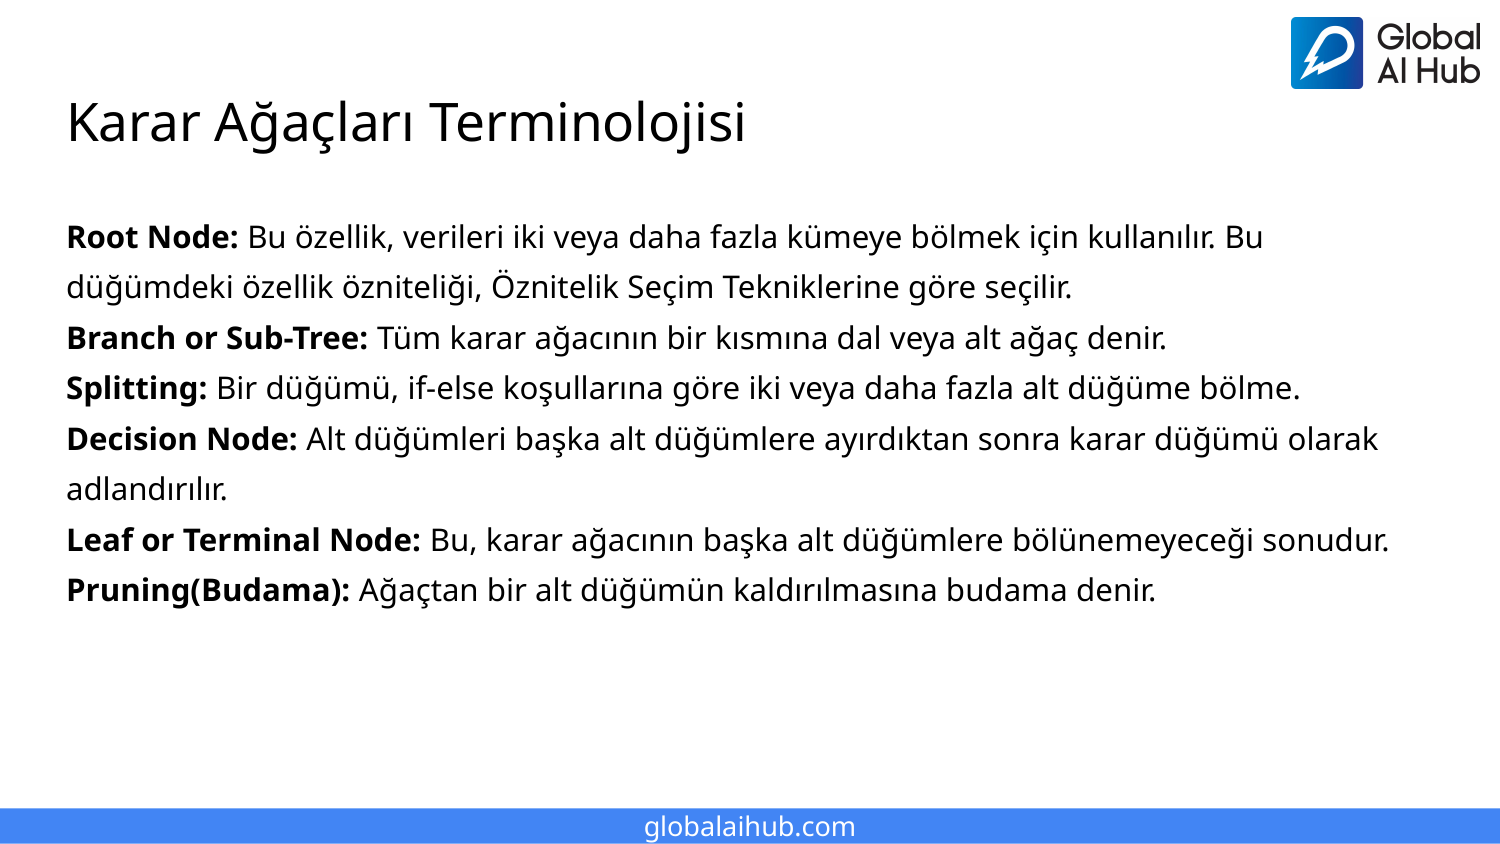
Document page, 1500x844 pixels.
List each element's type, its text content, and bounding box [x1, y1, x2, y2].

title Karar Ağaçları Terminolojisi [51, 72, 1449, 167]
picture [1295, 17, 1480, 89]
list Root Node: Bu özellik, verileri iki veya daha fazla kümeye bölmek için kullanılır. Bu düğümdeki özellik özniteliği, Öznitelik Seçim Tekniklerine göre seçilir. Branch or Sub-Tree: Tüm karar ağacının bir kısmına dal veya alt ağaç denir. Splitting: Bir düğümü, if-else koşullarına göre iki veya daha fazla alt düğüme bölme. Decision Node: Alt düğümleri başka alt düğümlere ayırdıktan sonra karar düğümü olarak adlandırılır. Leaf or Terminal Node: Bu, karar ağacının başka alt düğümlere bölünemeyeceği sonudur. Pruning(Budama): Ağaçtan bir alt düğümün kaldırılmasına budama denir. [51, 189, 1449, 750]
